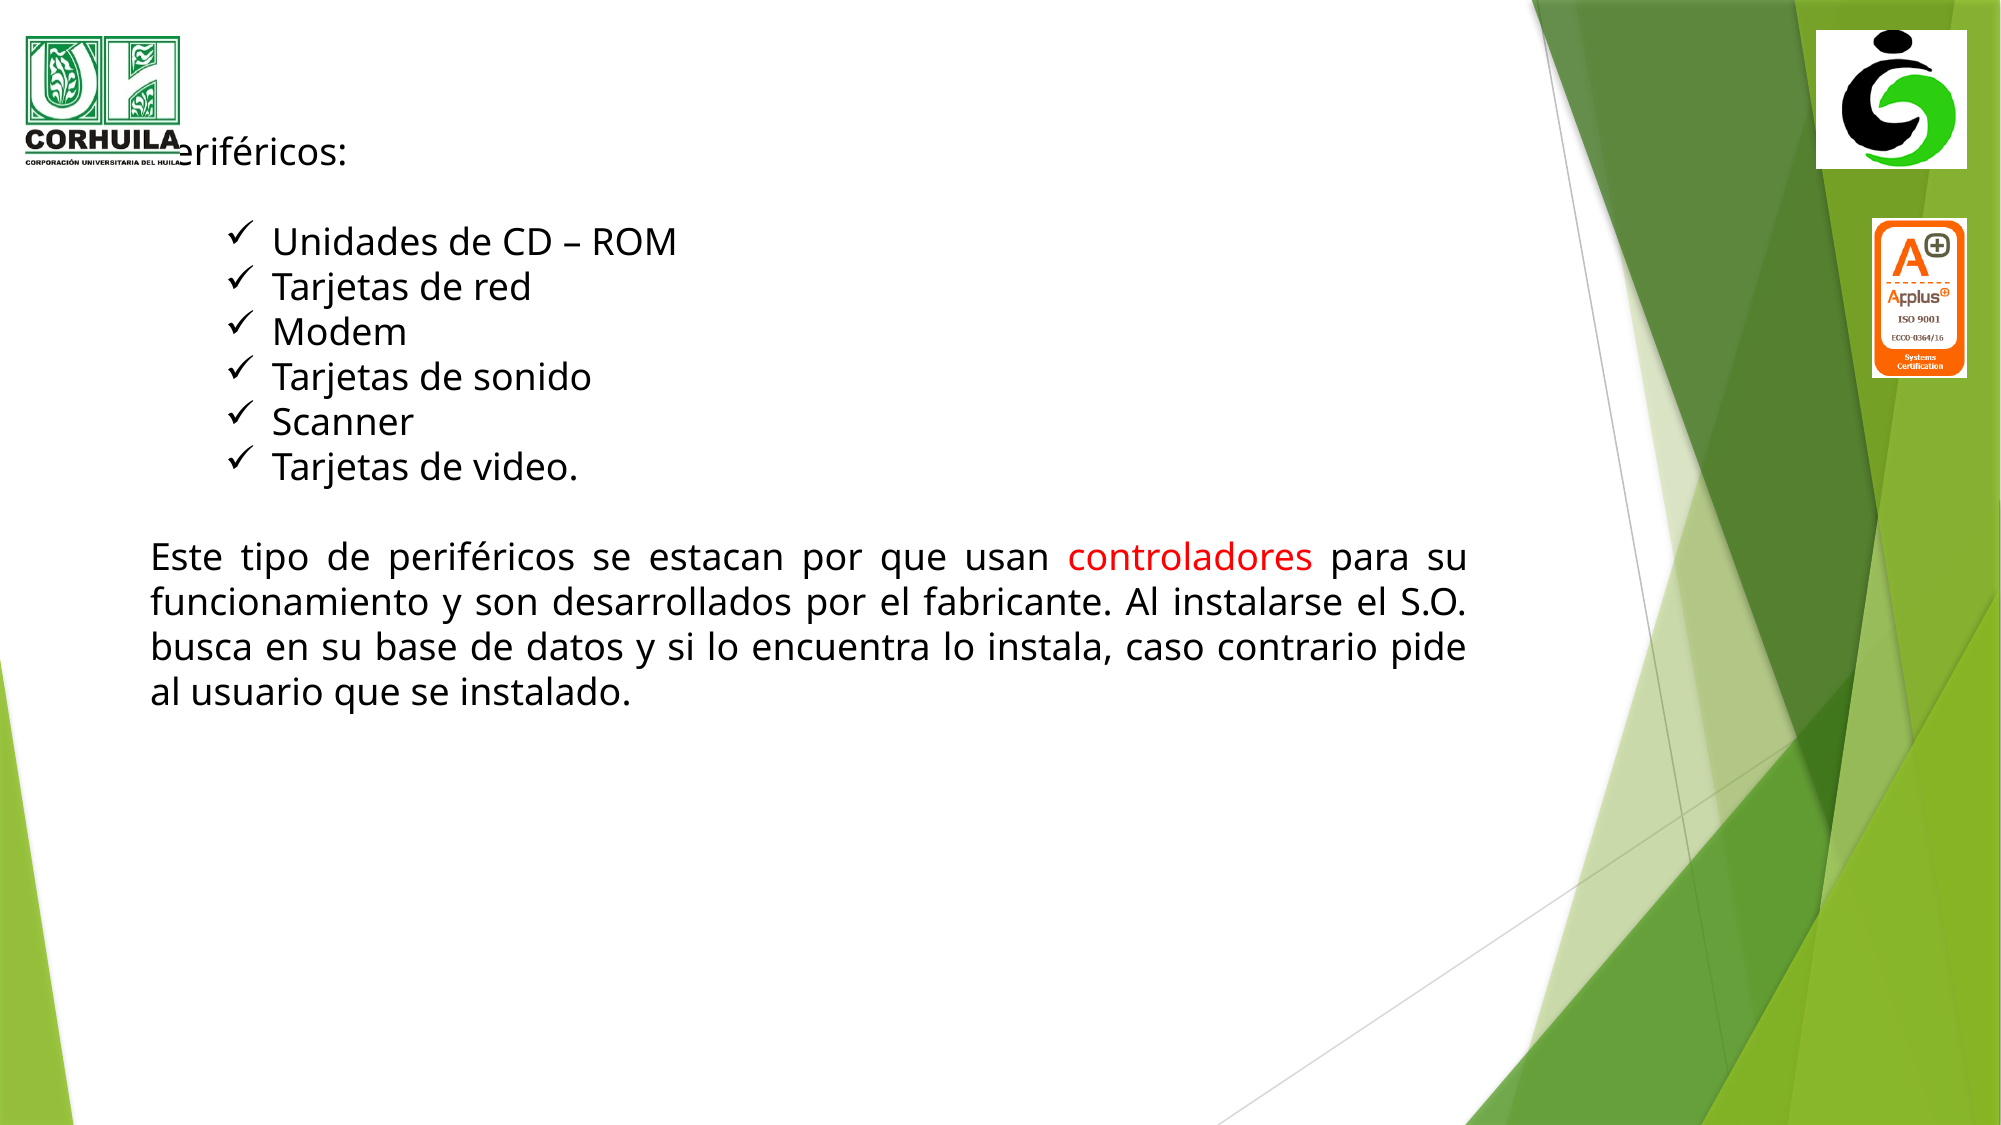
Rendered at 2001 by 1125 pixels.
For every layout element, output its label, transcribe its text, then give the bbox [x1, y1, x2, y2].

text_box Periféricos: Unidades de CD – ROM Tarjetas de red Modem Tarjetas de sonido Scanner Tarjetas de video. Este tipo de periféricos se estacan por que usan controladores para su funcionamiento y son desarrollados por el fabricante. Al instalarse el S.O. busca en su base de datos y si lo encuentra lo instala, caso contrario pide al usuario que se instalado. [135, 120, 1483, 856]
picture [1872, 218, 1968, 379]
picture [24, 35, 181, 166]
picture [1816, 29, 1968, 170]
